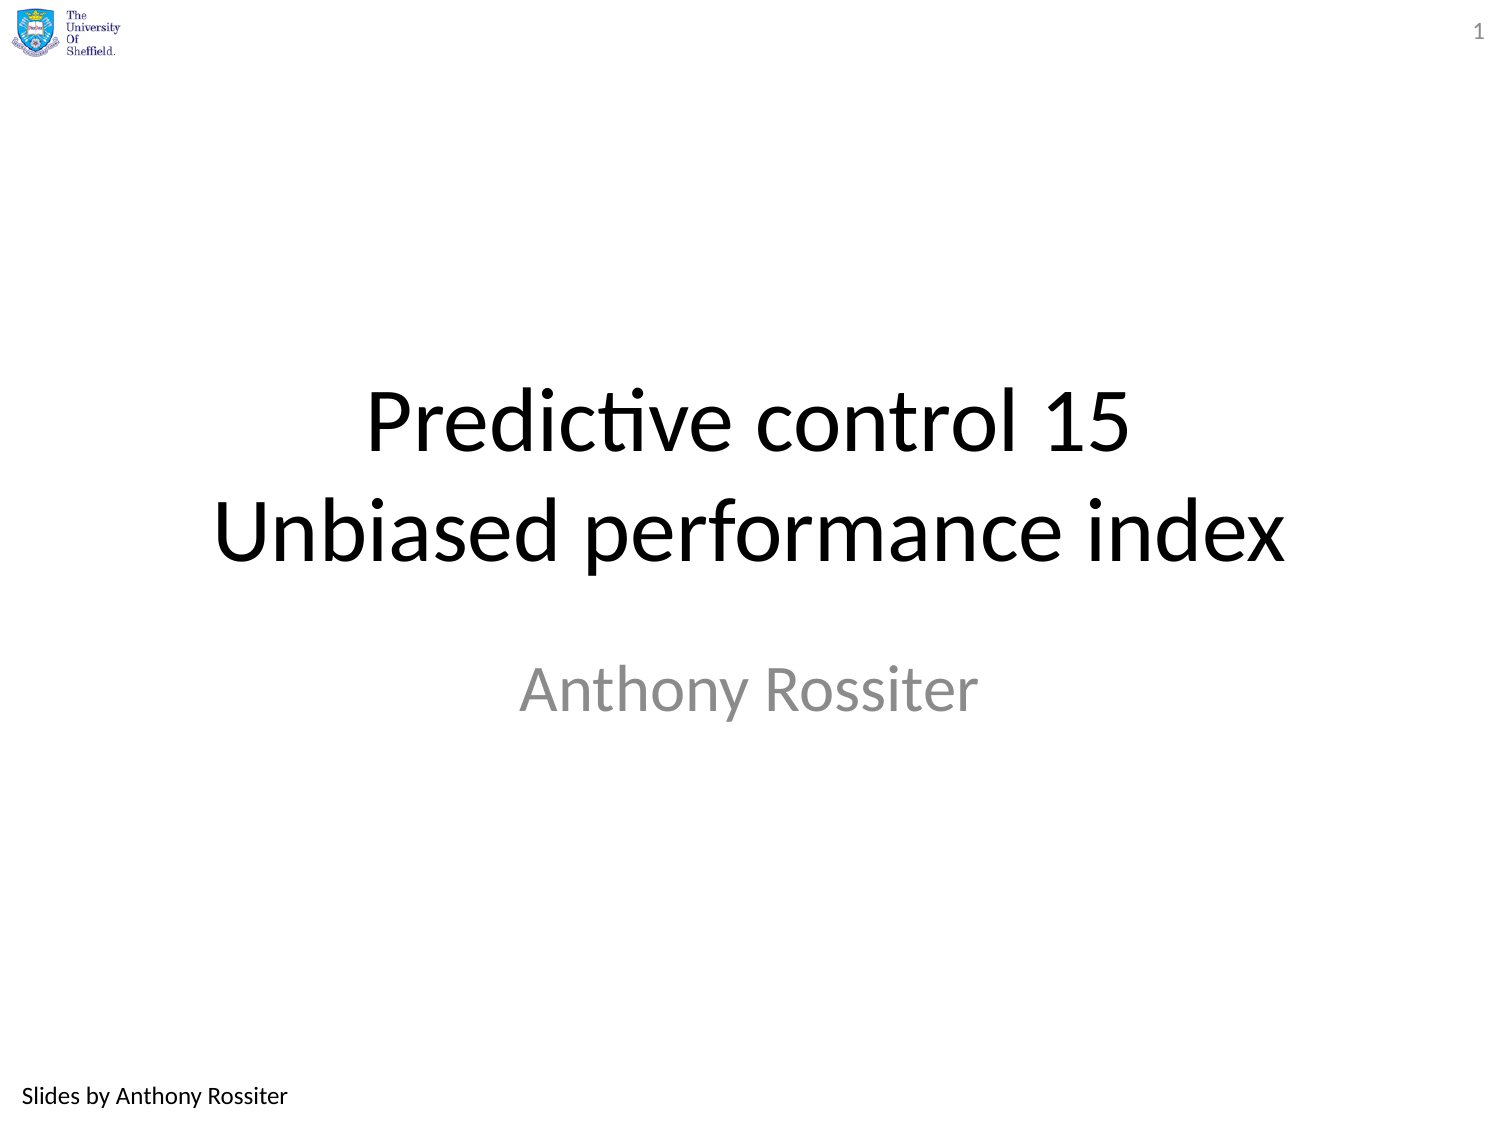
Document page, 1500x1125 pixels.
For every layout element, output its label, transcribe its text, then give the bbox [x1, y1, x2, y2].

title Predictive control 15 Unbiased performance index [112, 349, 1388, 591]
subtitle Anthony Rossiter [225, 637, 1275, 925]
footer Slides by Anthony Rossiter [0, 1065, 317, 1125]
slide_number 1 [1335, 0, 1500, 60]
picture [0, 0, 168, 67]
